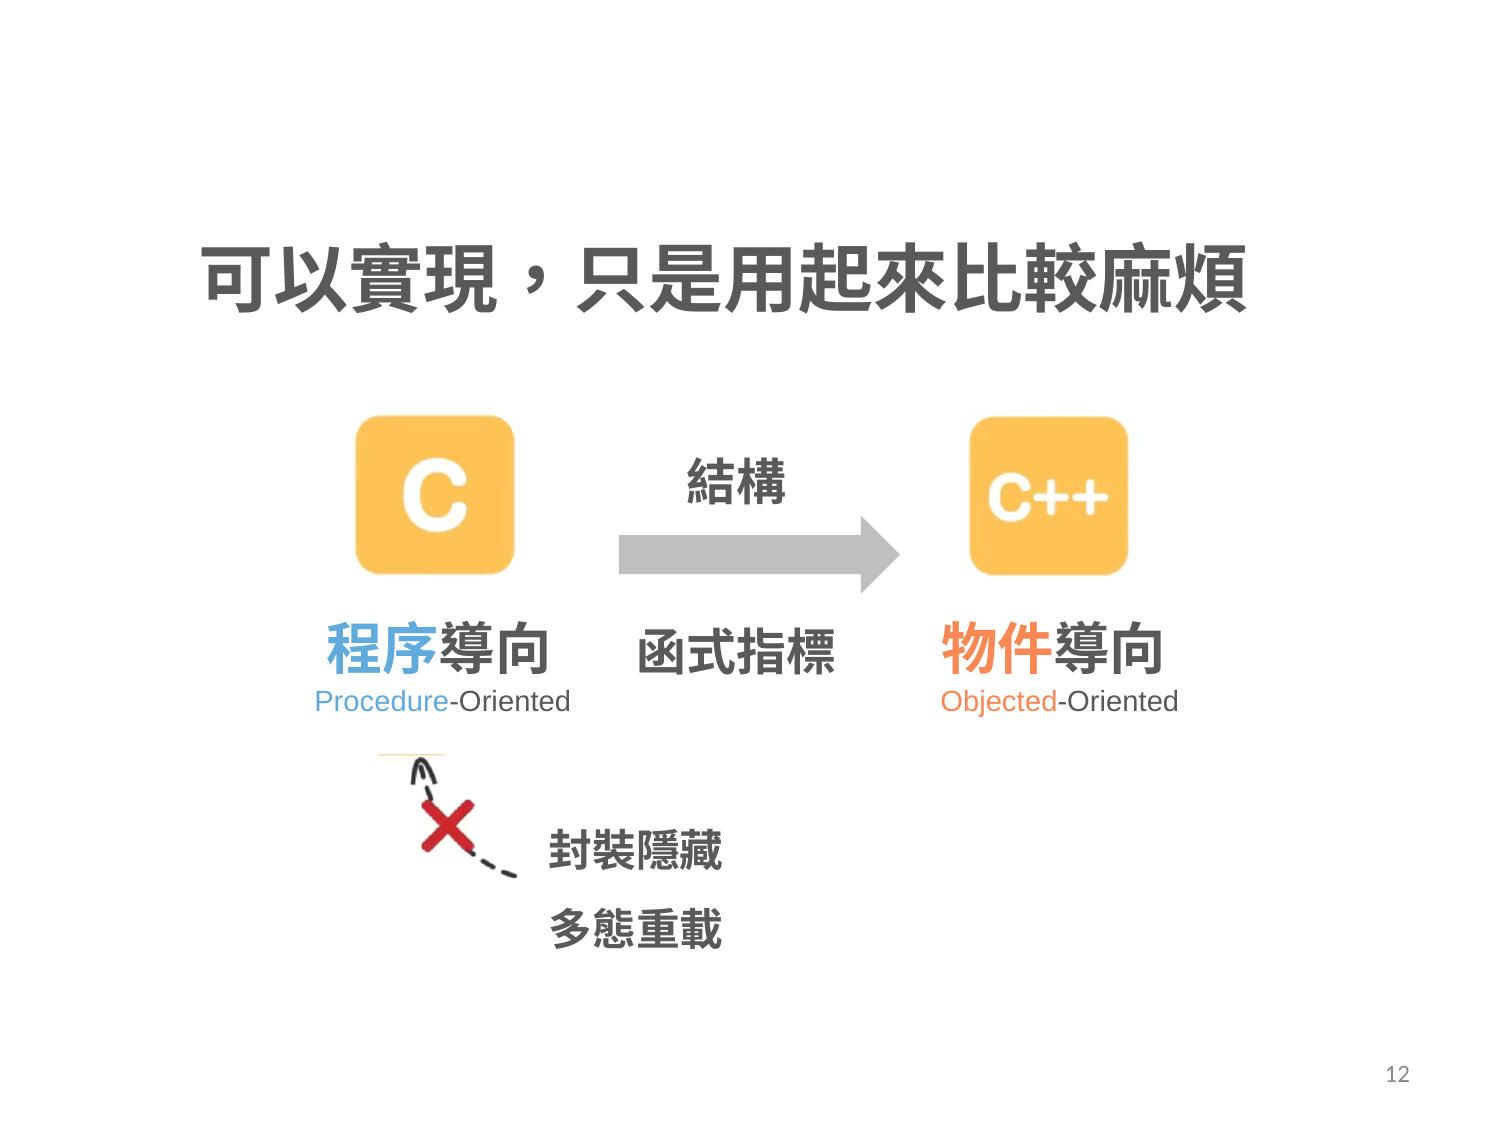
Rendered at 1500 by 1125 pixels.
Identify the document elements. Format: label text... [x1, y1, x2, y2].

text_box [298, 605, 588, 726]
picture [345, 398, 526, 594]
text_box 結構 [618, 412, 854, 518]
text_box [924, 605, 1196, 726]
text_box 函式指標 [595, 583, 877, 688]
text_box 可以實現，只是用起來比較麻煩 [183, 179, 1317, 329]
slide_number 12 [1074, 1042, 1425, 1103]
picture [377, 754, 526, 967]
text_box 封裝隱藏 多態重載 [529, 789, 777, 962]
text_box [616, 513, 903, 583]
picture [947, 380, 1158, 596]
